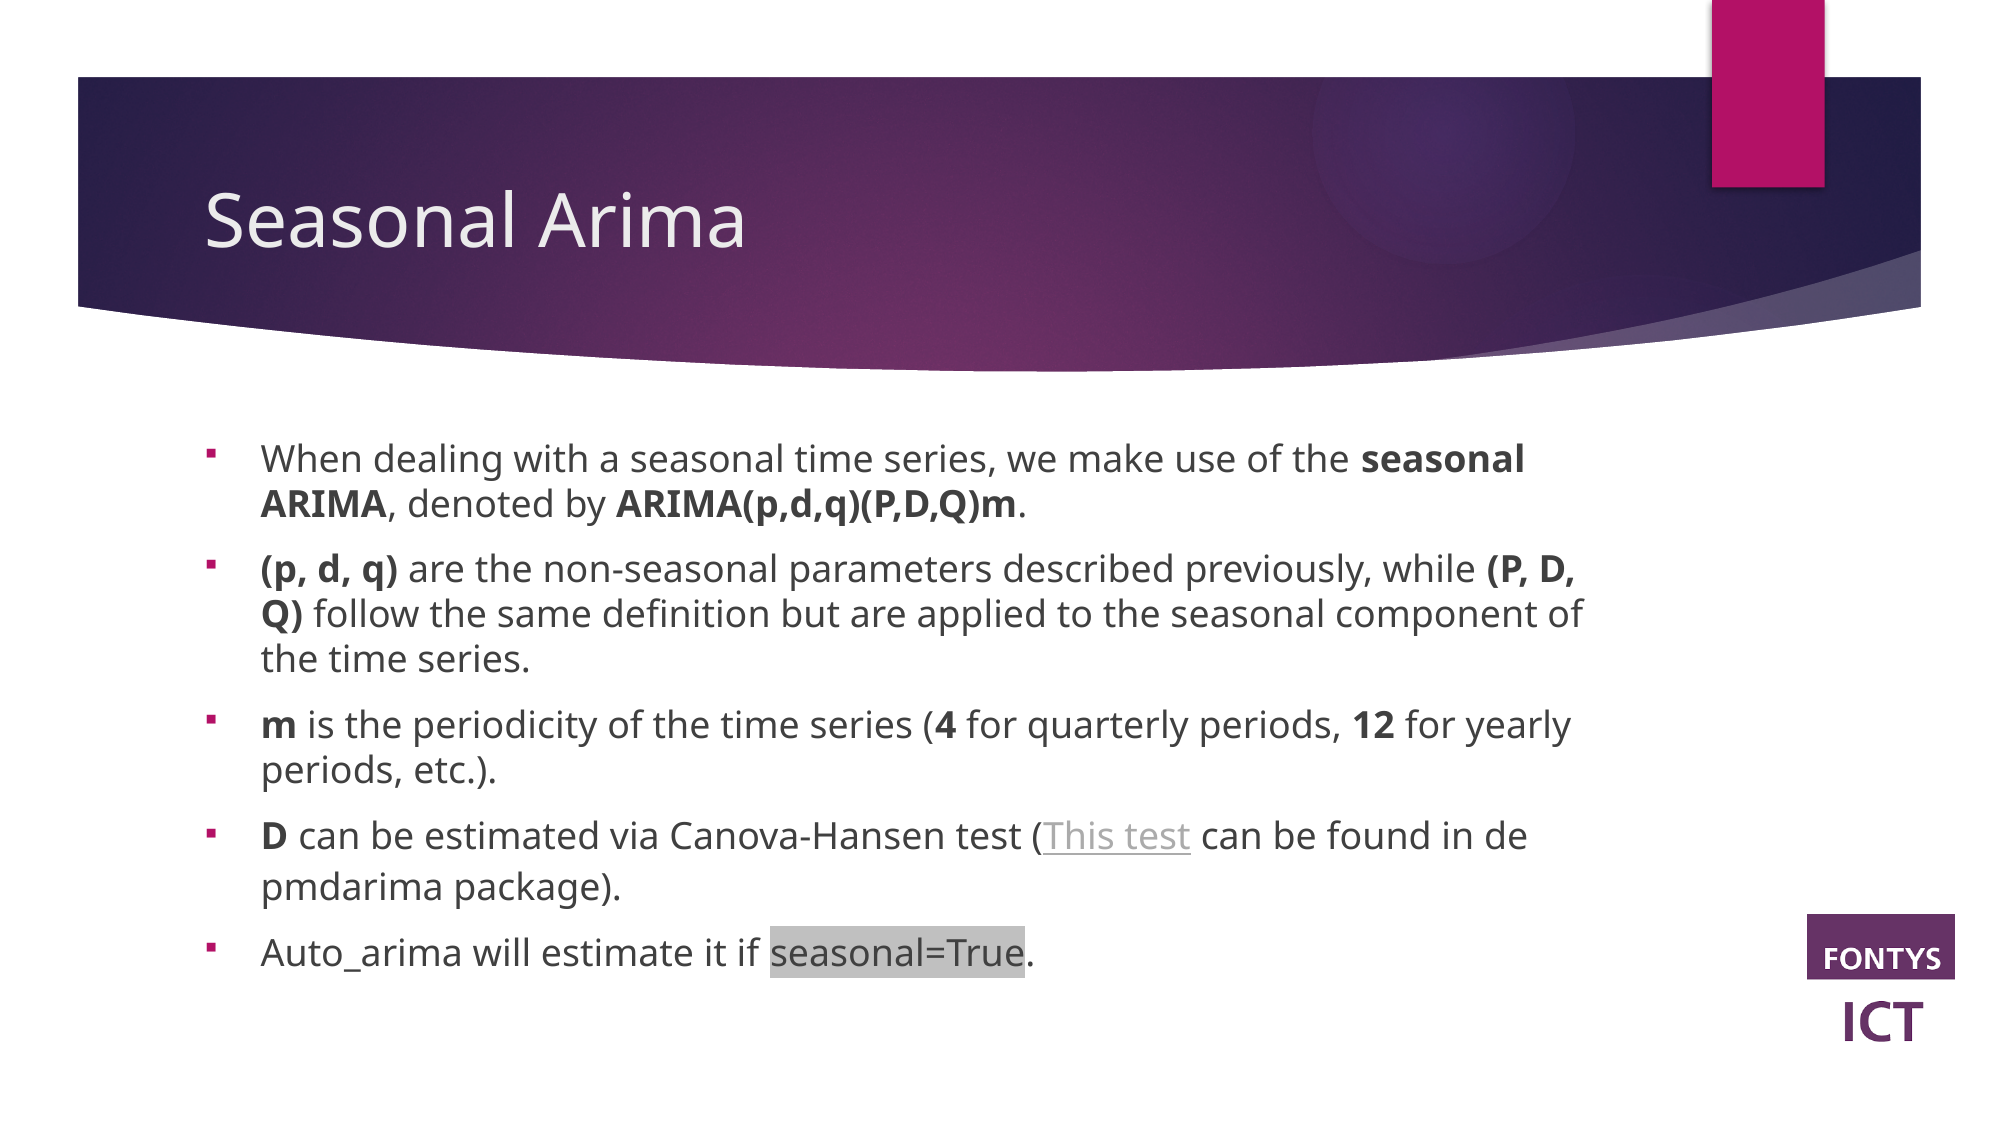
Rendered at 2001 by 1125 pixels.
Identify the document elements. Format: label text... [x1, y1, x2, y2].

picture [1806, 914, 1955, 1063]
list When dealing with a seasonal time series, we make use of the seasonal ARIMA, denoted by ARIMA(p,d,q)(P,D,Q)m. (p, d, q) are the non-seasonal parameters described previously, while (P, D, Q) follow the same definition but are applied to the seasonal component of the time series. m is the periodicity of the time series (4 for quarterly periods, 12 for yearly periods, etc.). D can be estimated via Canova-Hansen test (This test can be found in de pmdarima package). Auto_arima will estimate it if seasonal=True. [189, 427, 1638, 988]
title Seasonal Arima [189, 159, 1627, 276]
